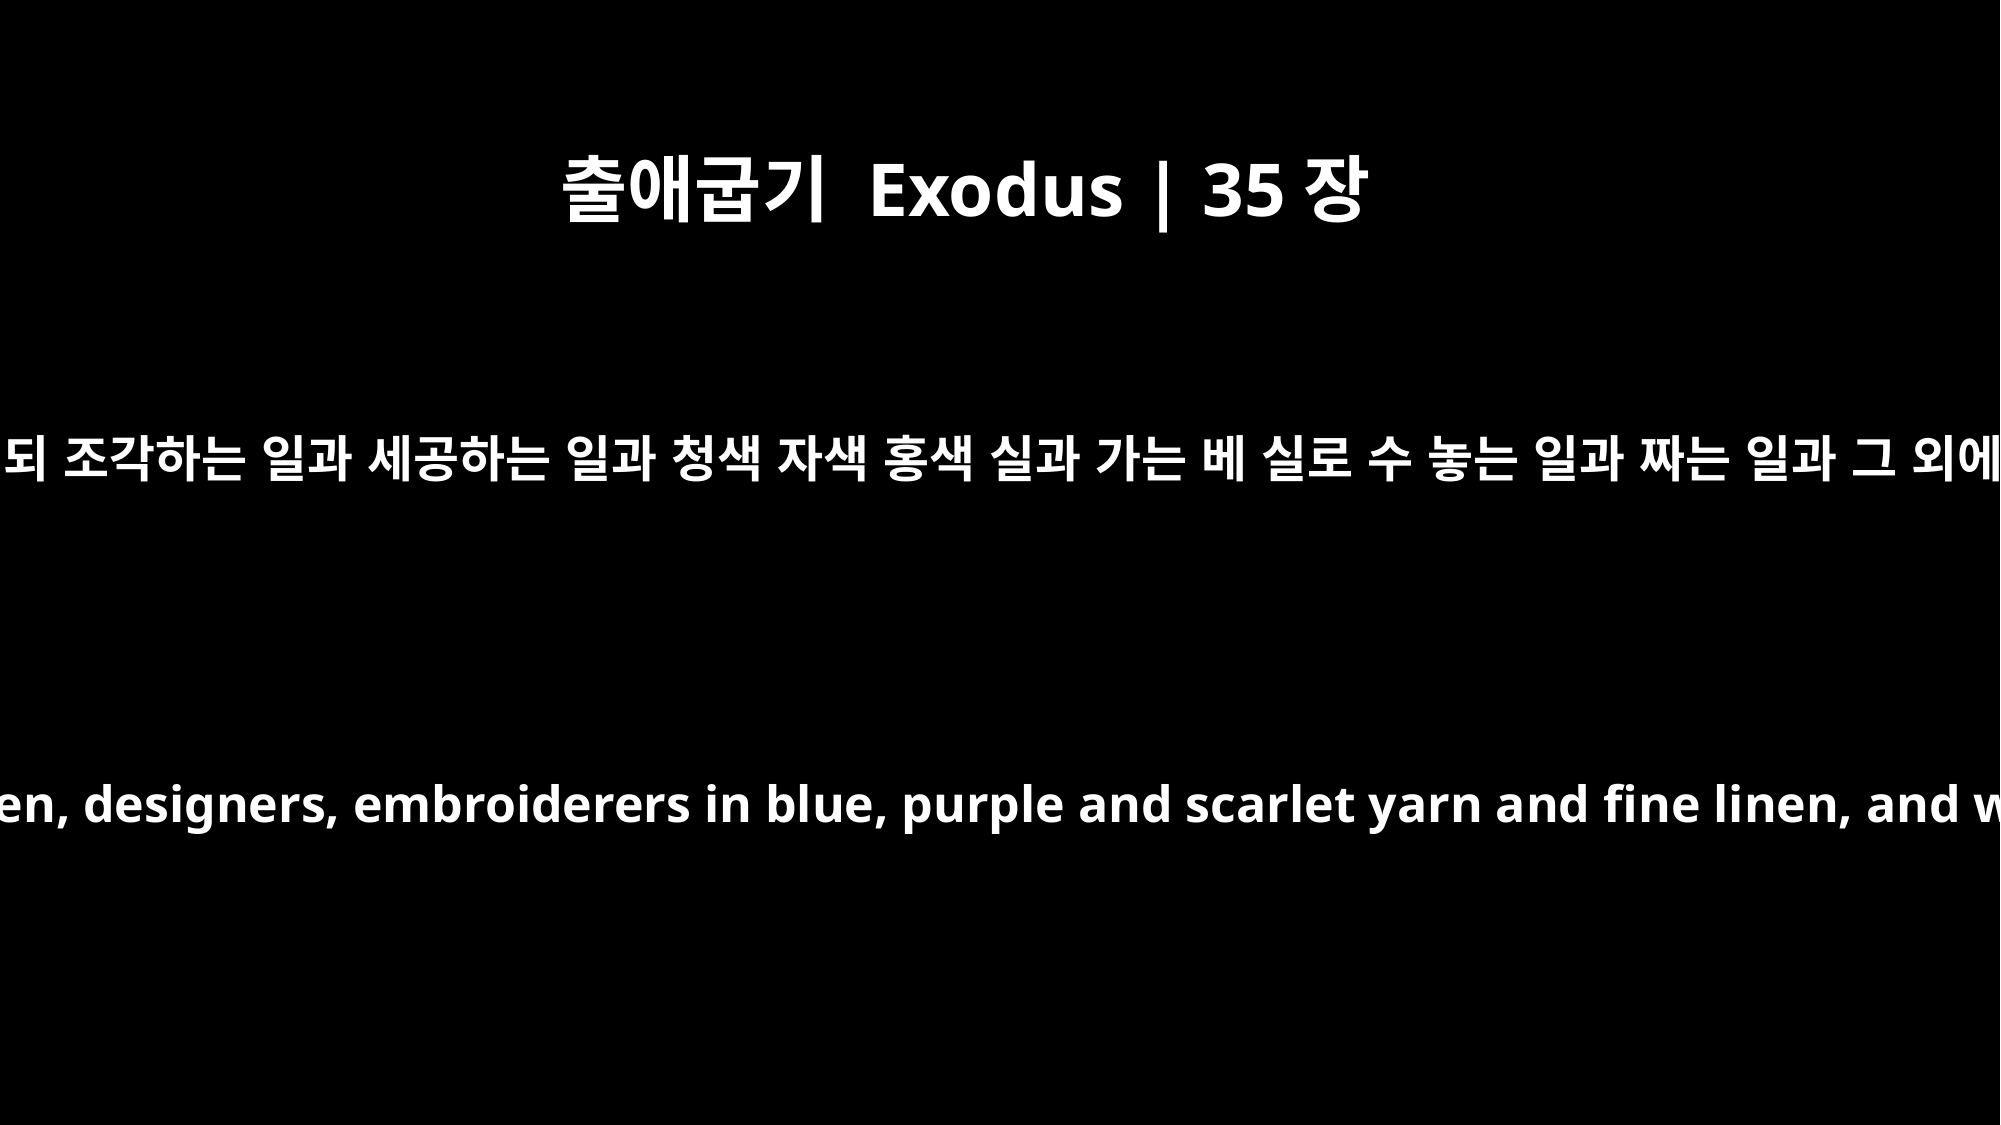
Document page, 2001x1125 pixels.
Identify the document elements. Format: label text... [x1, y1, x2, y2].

text_box He has filled them with skill to do all kinds of work as craftsmen, designers, embroiderers in blue, purple and scarlet yarn and fine linen, and weavers -- all of them master craftsmen and designers. [0, 764, 2000, 840]
text_box 출애굽기 Exodus | 35장 [545, 136, 1387, 239]
text_box 35 지혜로운 마음을 그들에게 충만하게 하사 여러 가지 일을 하게 하시되 조각하는 일과 세공하는 일과 청색 자색 홍색 실과 가는 베 실로 수 놓는 일과 짜는 일과 그 외에 여러 가지 일을 하게 하시고 정교한 일을 고안하게 하셨느니라 [0, 359, 2000, 495]
